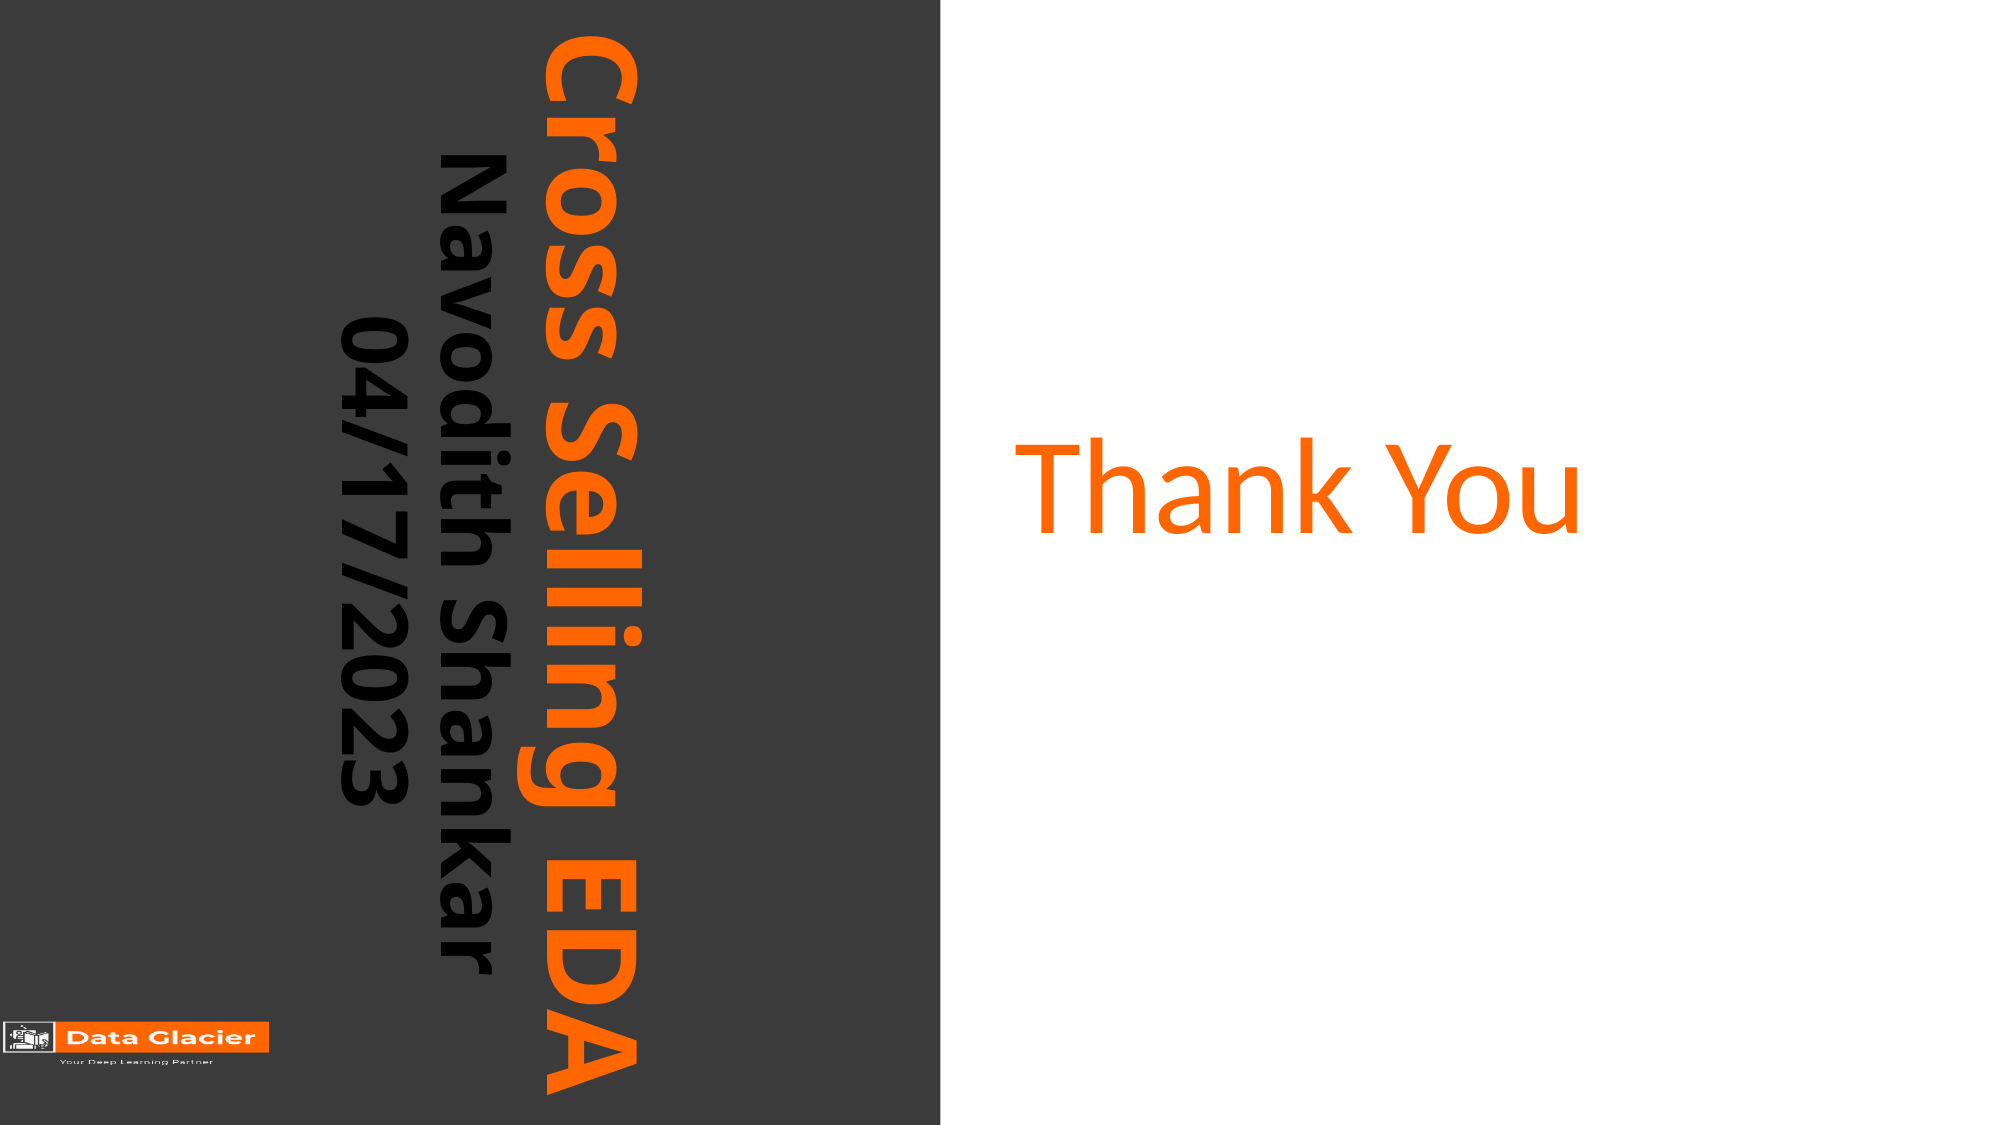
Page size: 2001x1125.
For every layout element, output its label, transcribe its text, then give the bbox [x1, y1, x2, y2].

title Cross Selling EDA Navodith Shankar 04/17/2023 [0, 0, 941, 1125]
picture [0, 961, 272, 1125]
subtitle Thank You [845, 407, 1758, 679]
